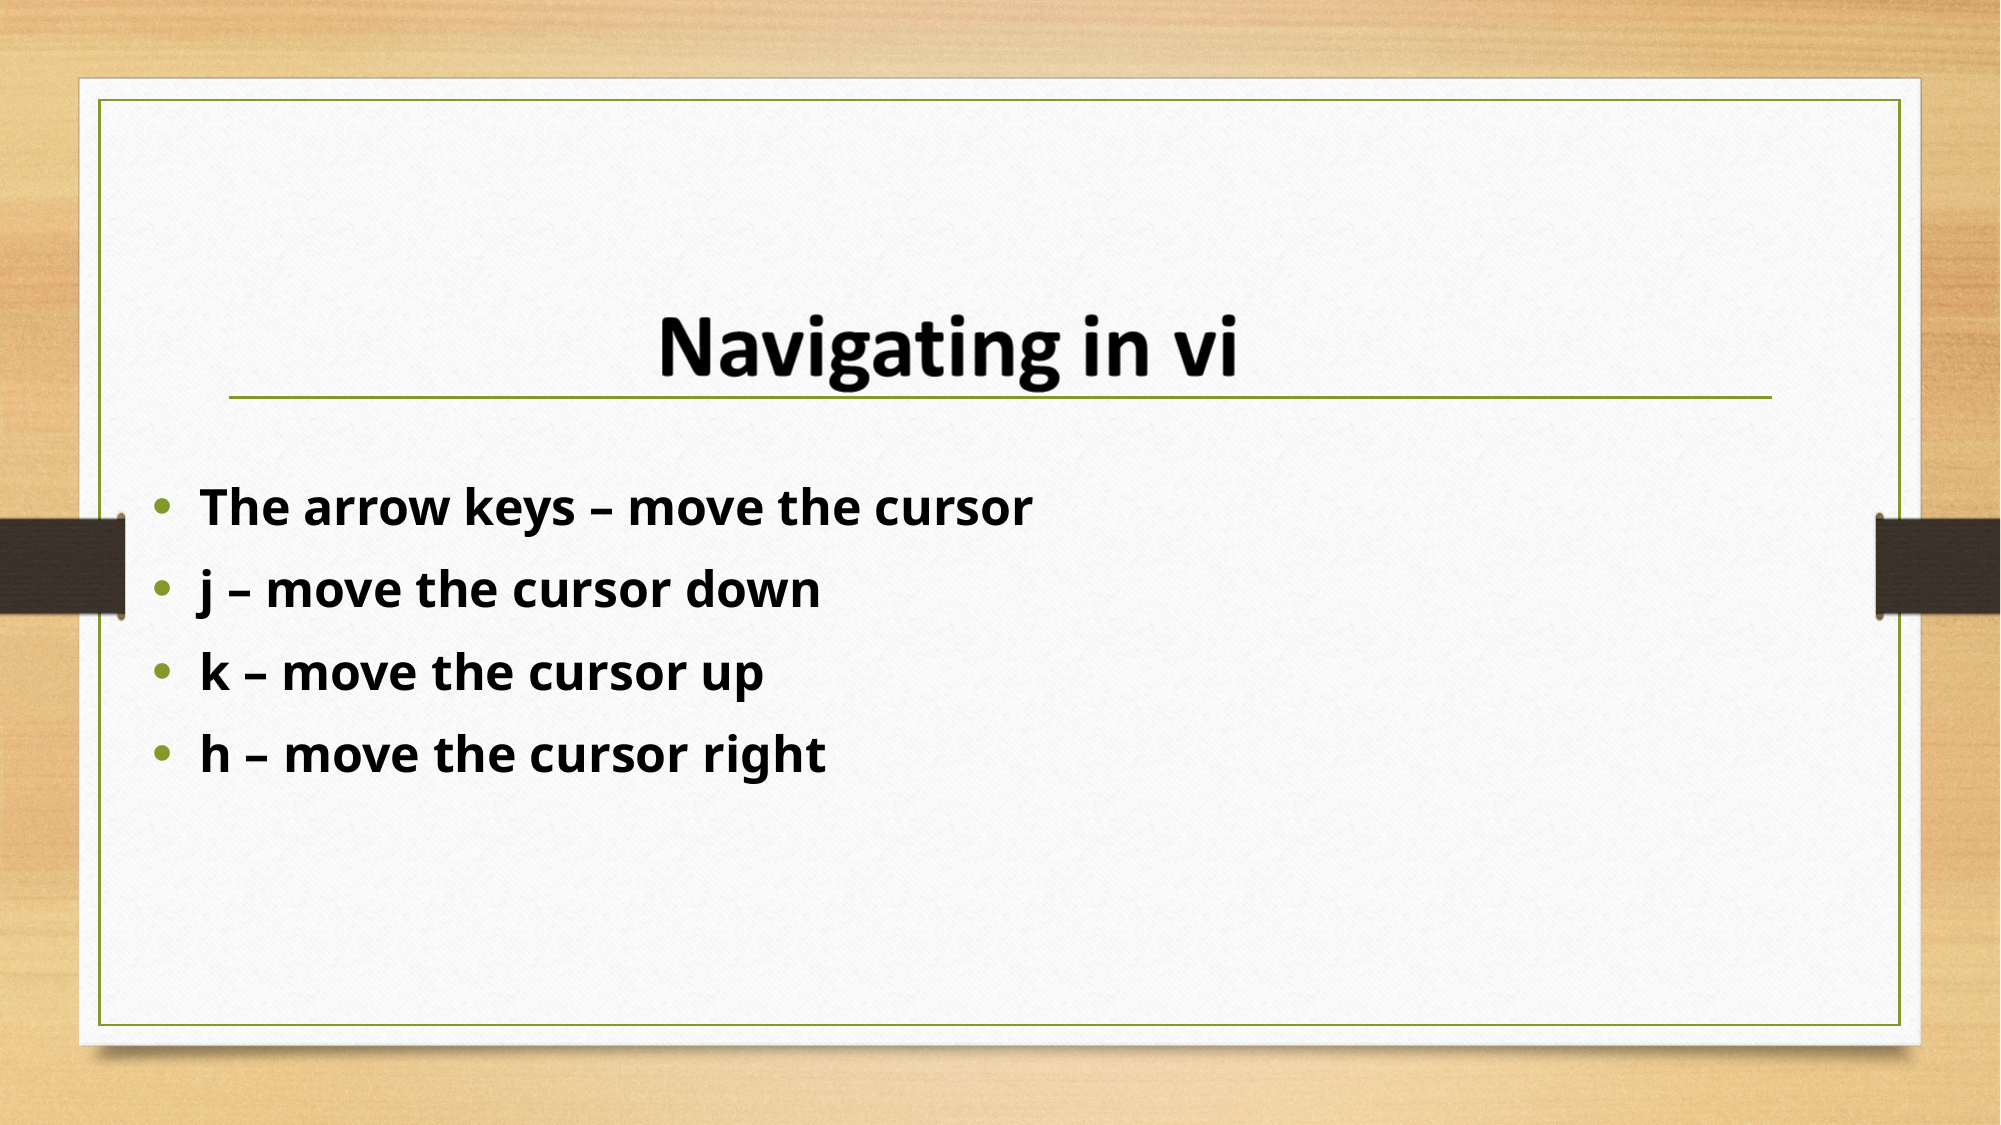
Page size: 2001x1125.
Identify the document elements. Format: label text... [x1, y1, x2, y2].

picture [0, 0, 2001, 1125]
list The arrow keys – move the cursor j – move the cursor down k – move the cursor up h – move the cursor right [137, 55, 1863, 1014]
